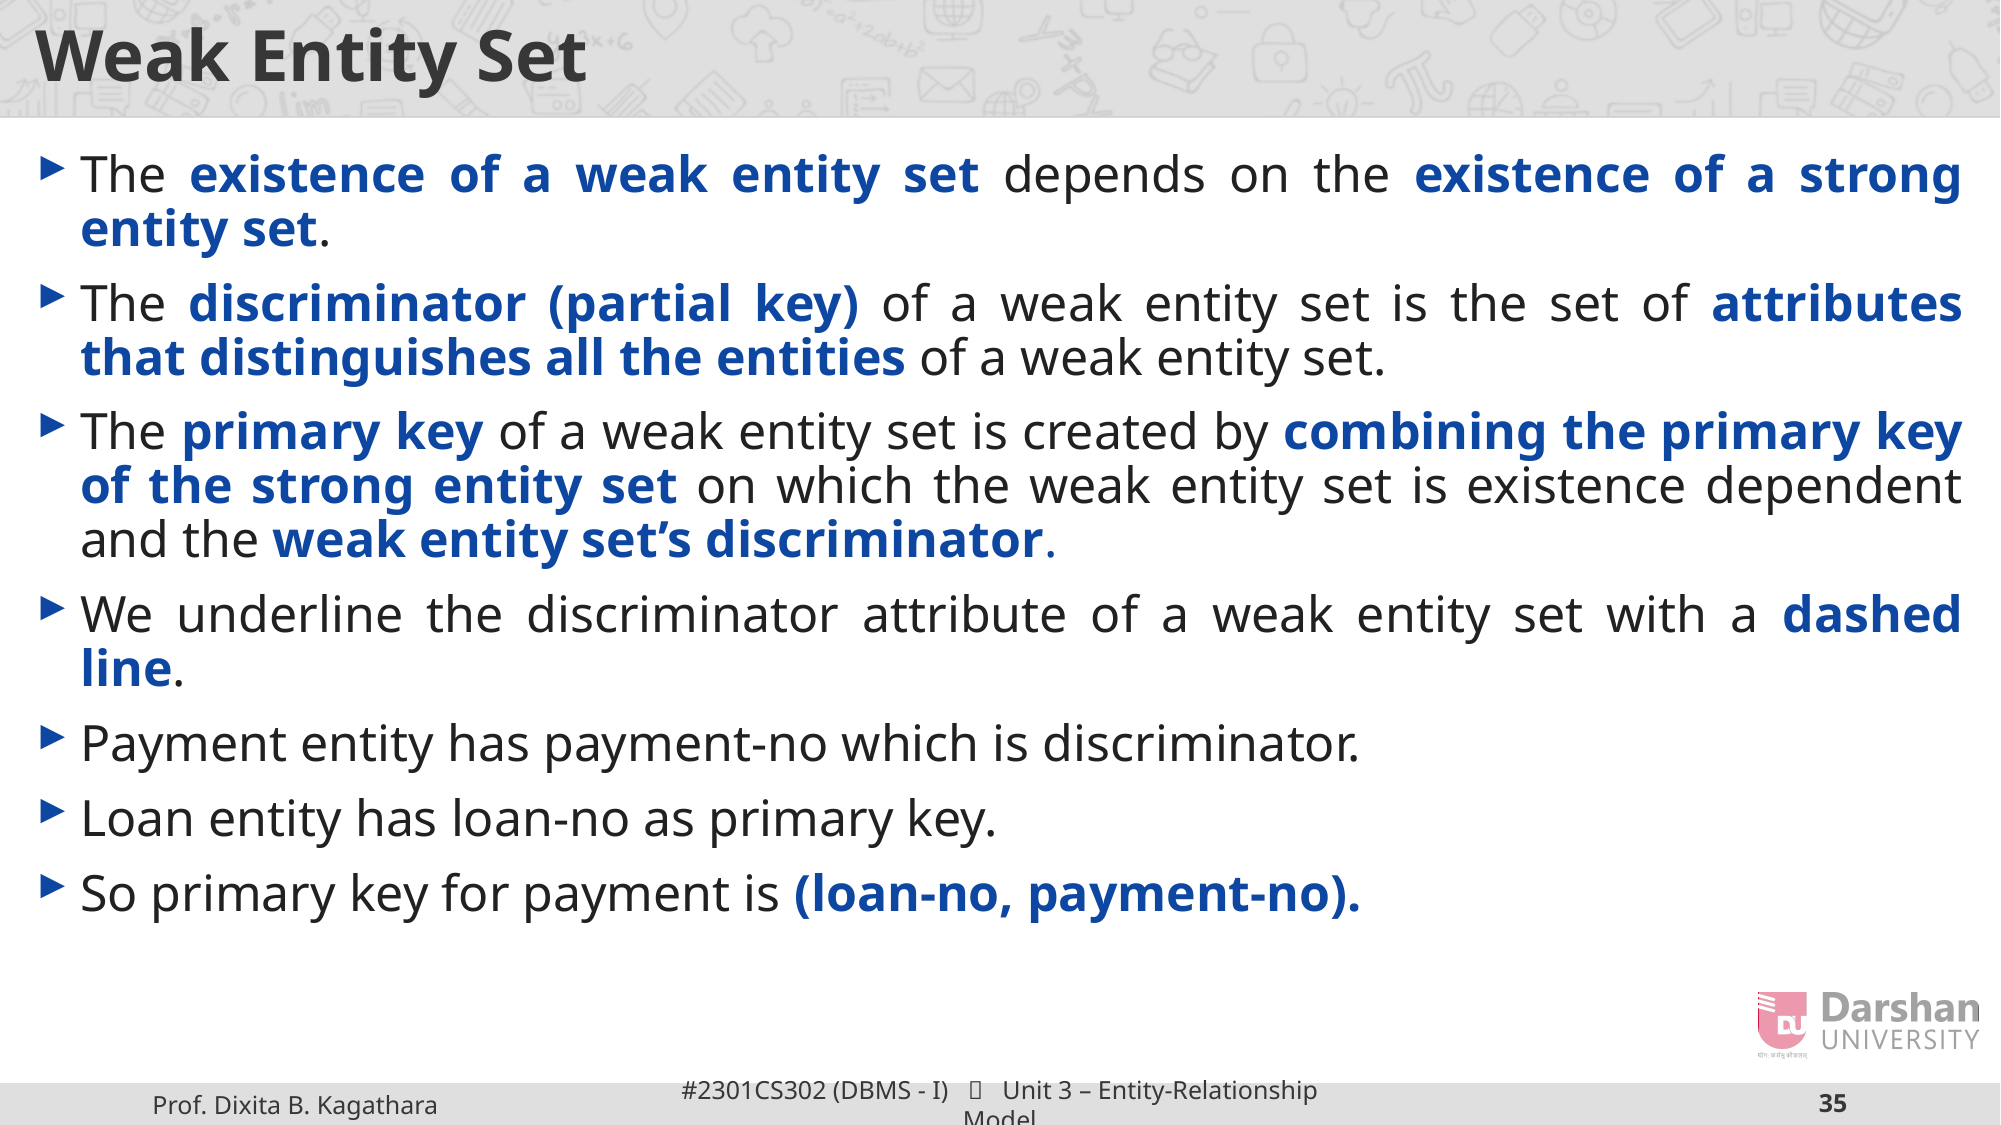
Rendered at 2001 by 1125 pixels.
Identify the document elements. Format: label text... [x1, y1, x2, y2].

title Weak Entity Set [0, 0, 2000, 117]
list The existence of a weak entity set depends on the existence of a strong entity set. The discriminator (partial key) of a weak entity set is the set of attributes that distinguishes all the entities of a weak entity set. The primary key of a weak entity set is created by combining the primary key of the strong entity set on which the weak entity set is existence dependent and the weak entity set’s discriminator. We underline the discriminator attribute of a weak entity set with a dashed line. Payment entity has payment-no which is discriminator. Loan entity has loan-no as primary key. So primary key for payment is (loan-no, payment-no). [21, 141, 1979, 1059]
